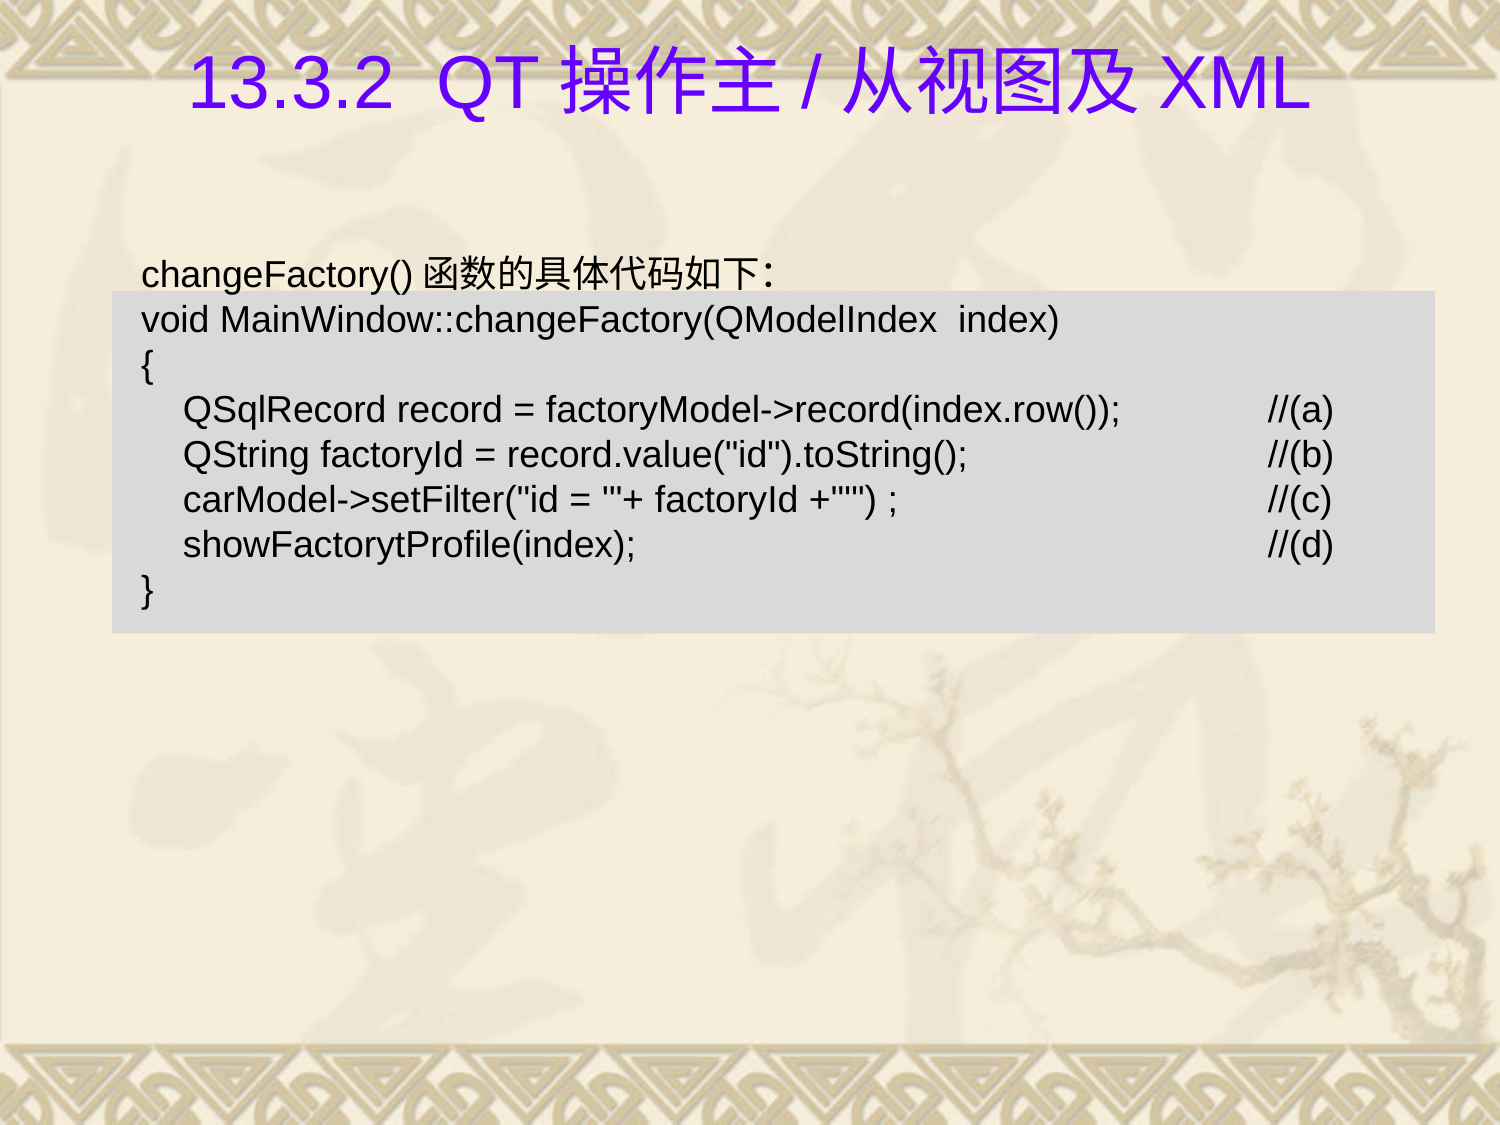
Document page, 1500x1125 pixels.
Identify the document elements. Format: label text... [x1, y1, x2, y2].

text_box changeFactory()函数的具体代码如下： void MainWindow::changeFactory(QModelIndex index) { QSqlRecord record = factoryModel->record(index.row()); //(a) QString factoryId = record.value("id").toString(); //(b) carModel->setFilter("id = '"+ factoryId +"'") ; //(c) showFactorytProfile(index); //(d) } [53, 219, 1436, 663]
title 13.3.2 Qt操作主/从视图及XML [49, 7, 1451, 149]
picture [0, 0, 1500, 1125]
